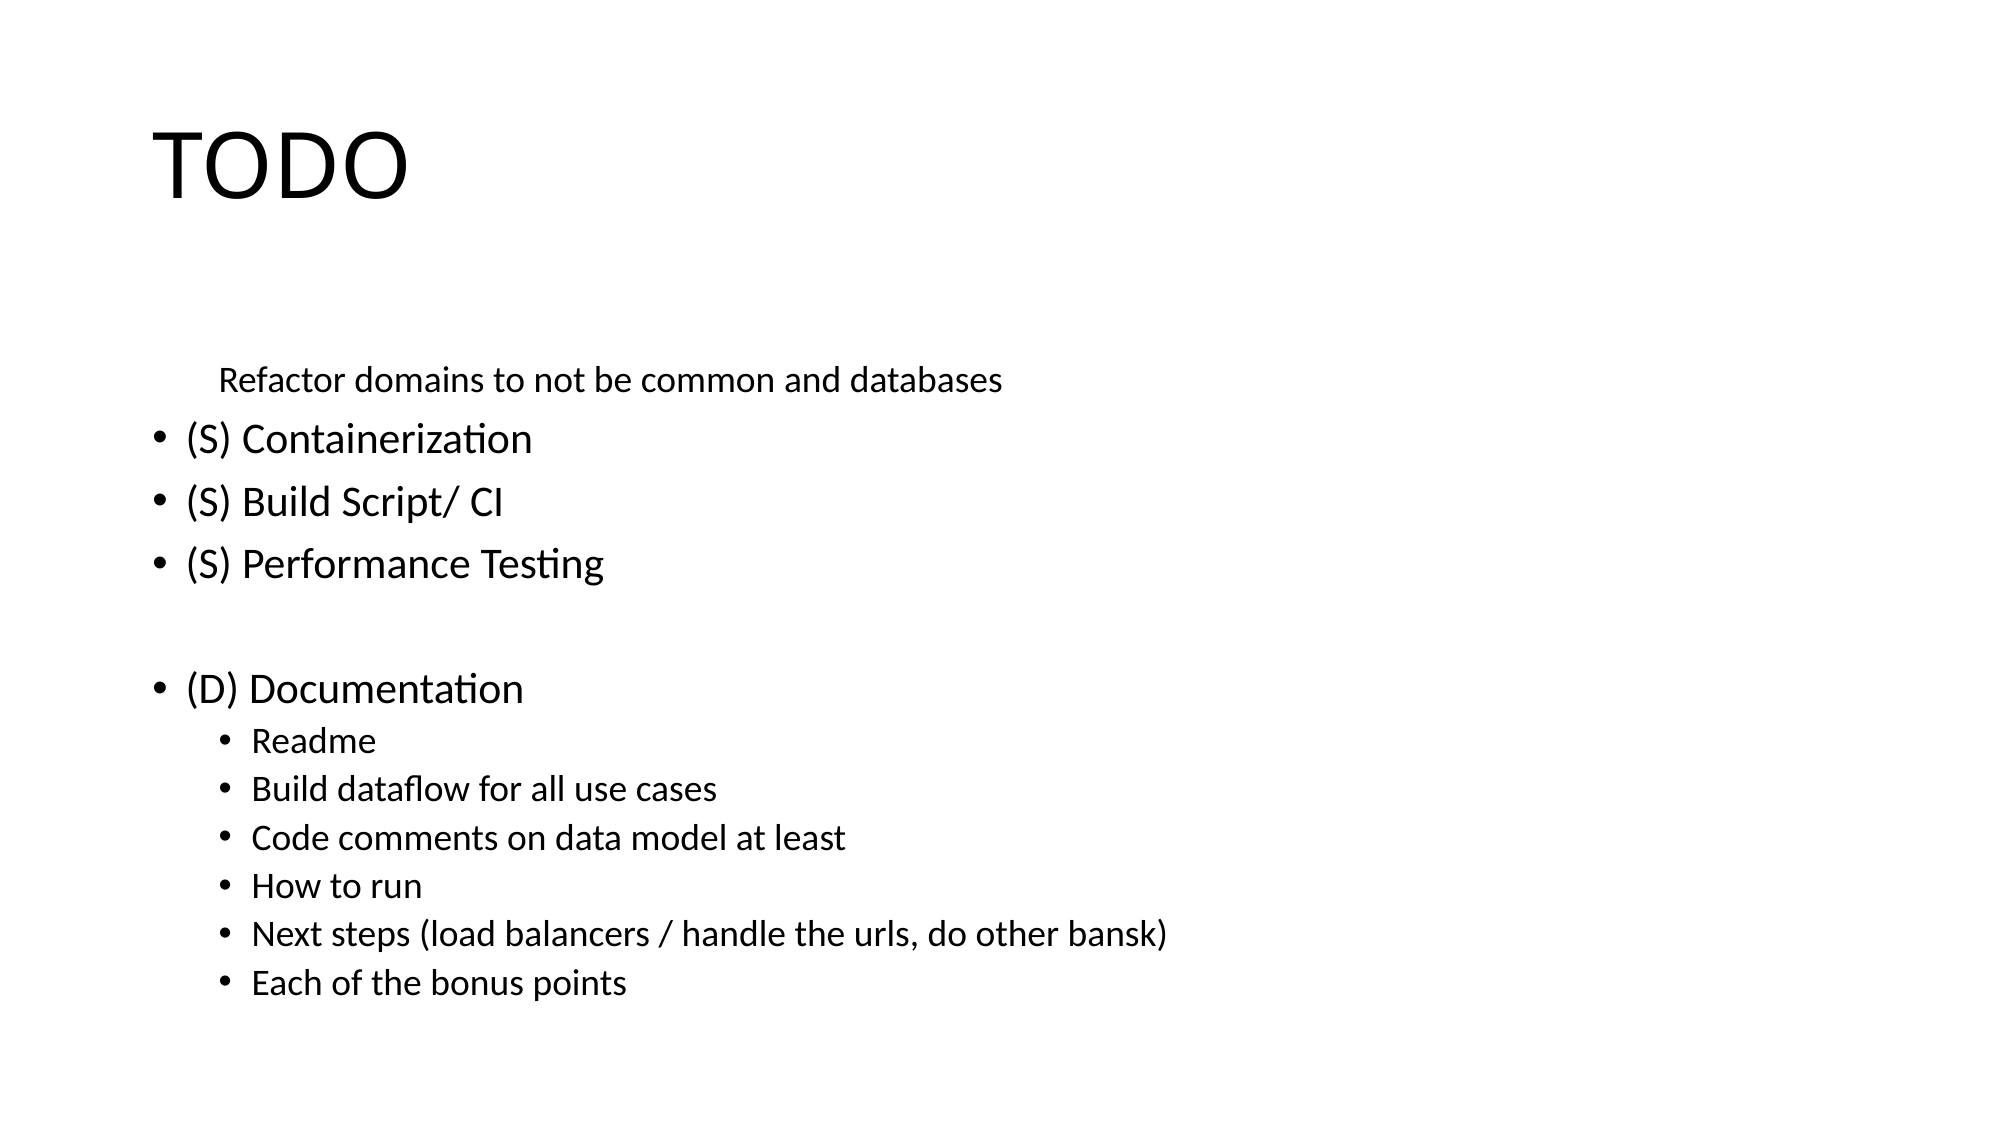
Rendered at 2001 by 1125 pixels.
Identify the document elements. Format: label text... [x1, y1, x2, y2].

list Refactor domains to not be common and databases (S) Containerization (S) Build Script/ CI (S) Performance Testing (D) Documentation Readme Build dataflow for all use cases Code comments on data model at least How to run Next steps (load balancers / handle the urls, do other bansk) Each of the bonus points [137, 299, 1863, 1014]
title TODO [137, 59, 1863, 278]
